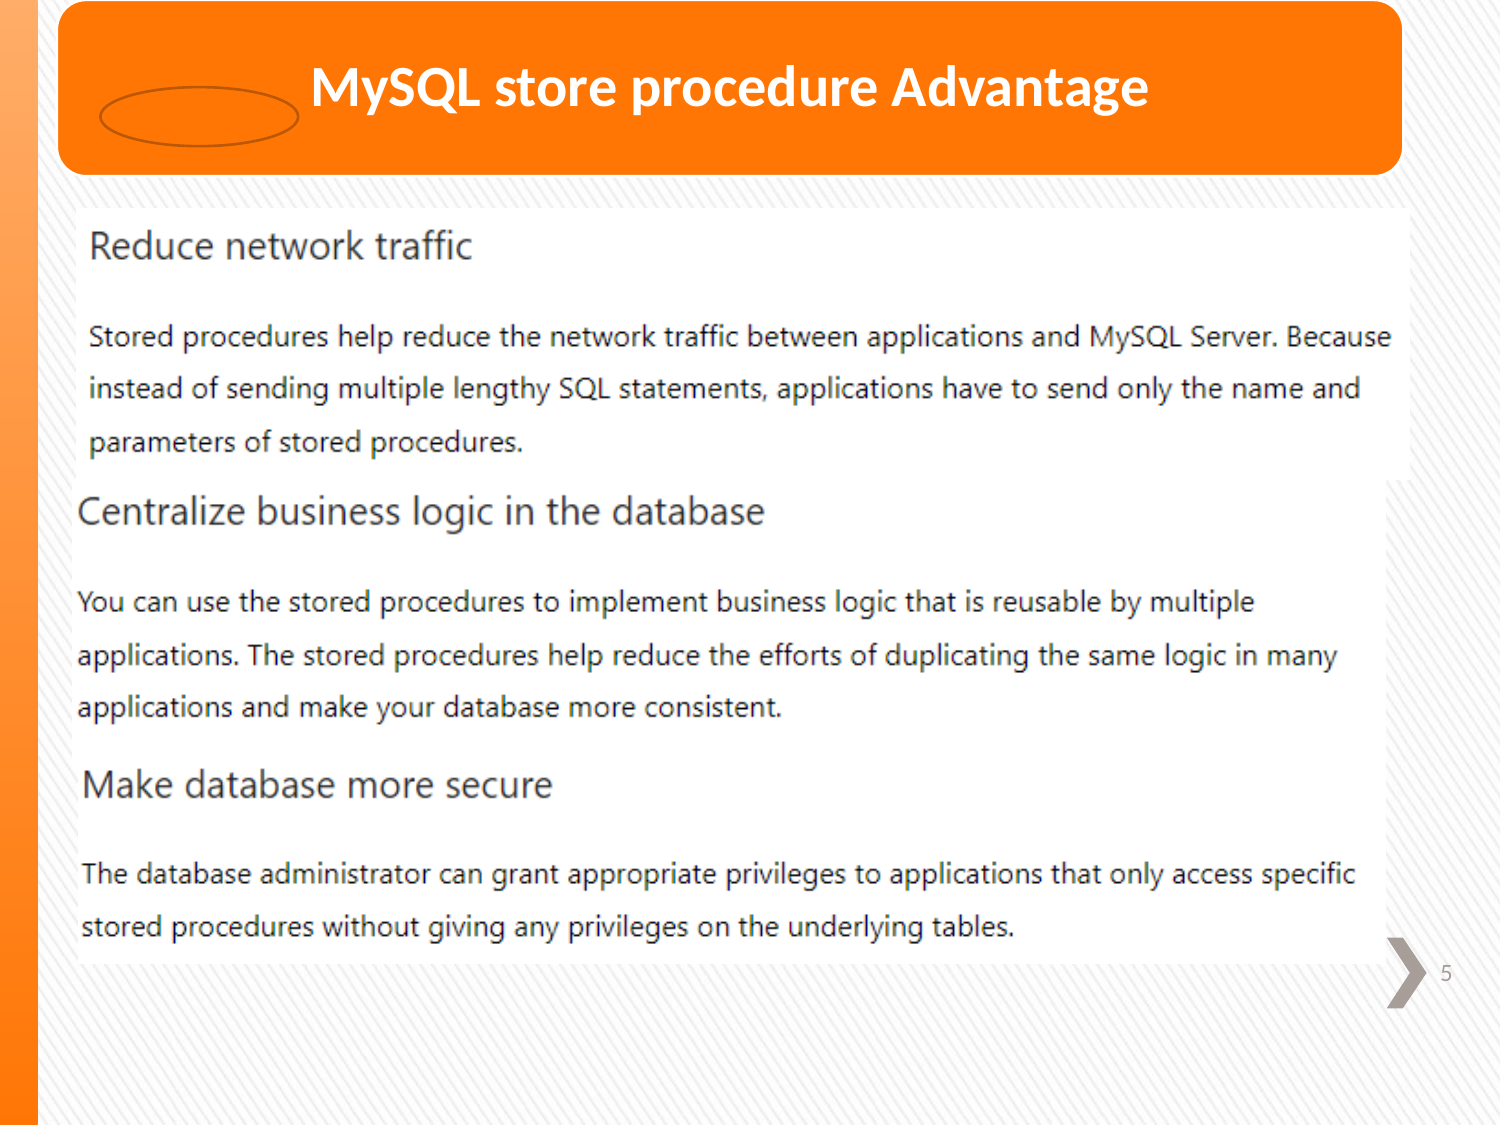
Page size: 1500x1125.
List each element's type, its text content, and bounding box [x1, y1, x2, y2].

picture [37, 0, 1500, 1125]
slide_number 5 [1425, 941, 1488, 1002]
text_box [56, 0, 1404, 177]
